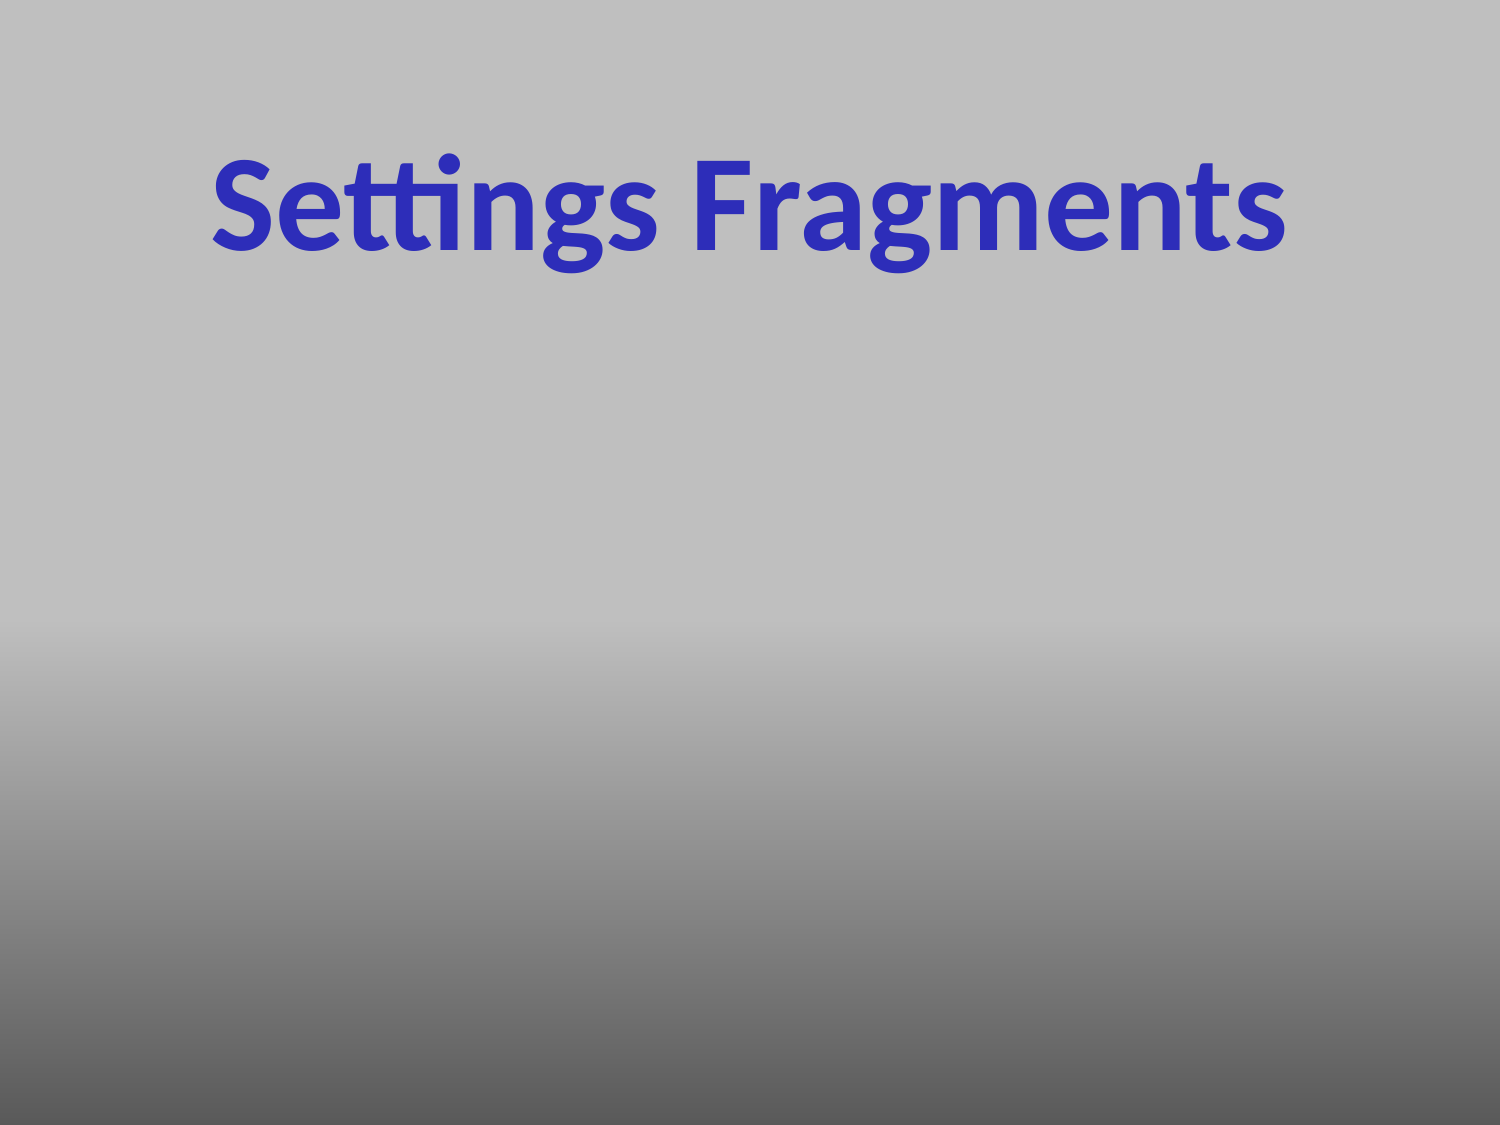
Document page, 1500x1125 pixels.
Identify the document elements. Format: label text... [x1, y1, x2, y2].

text_box Settings Fragments [0, 105, 1500, 286]
